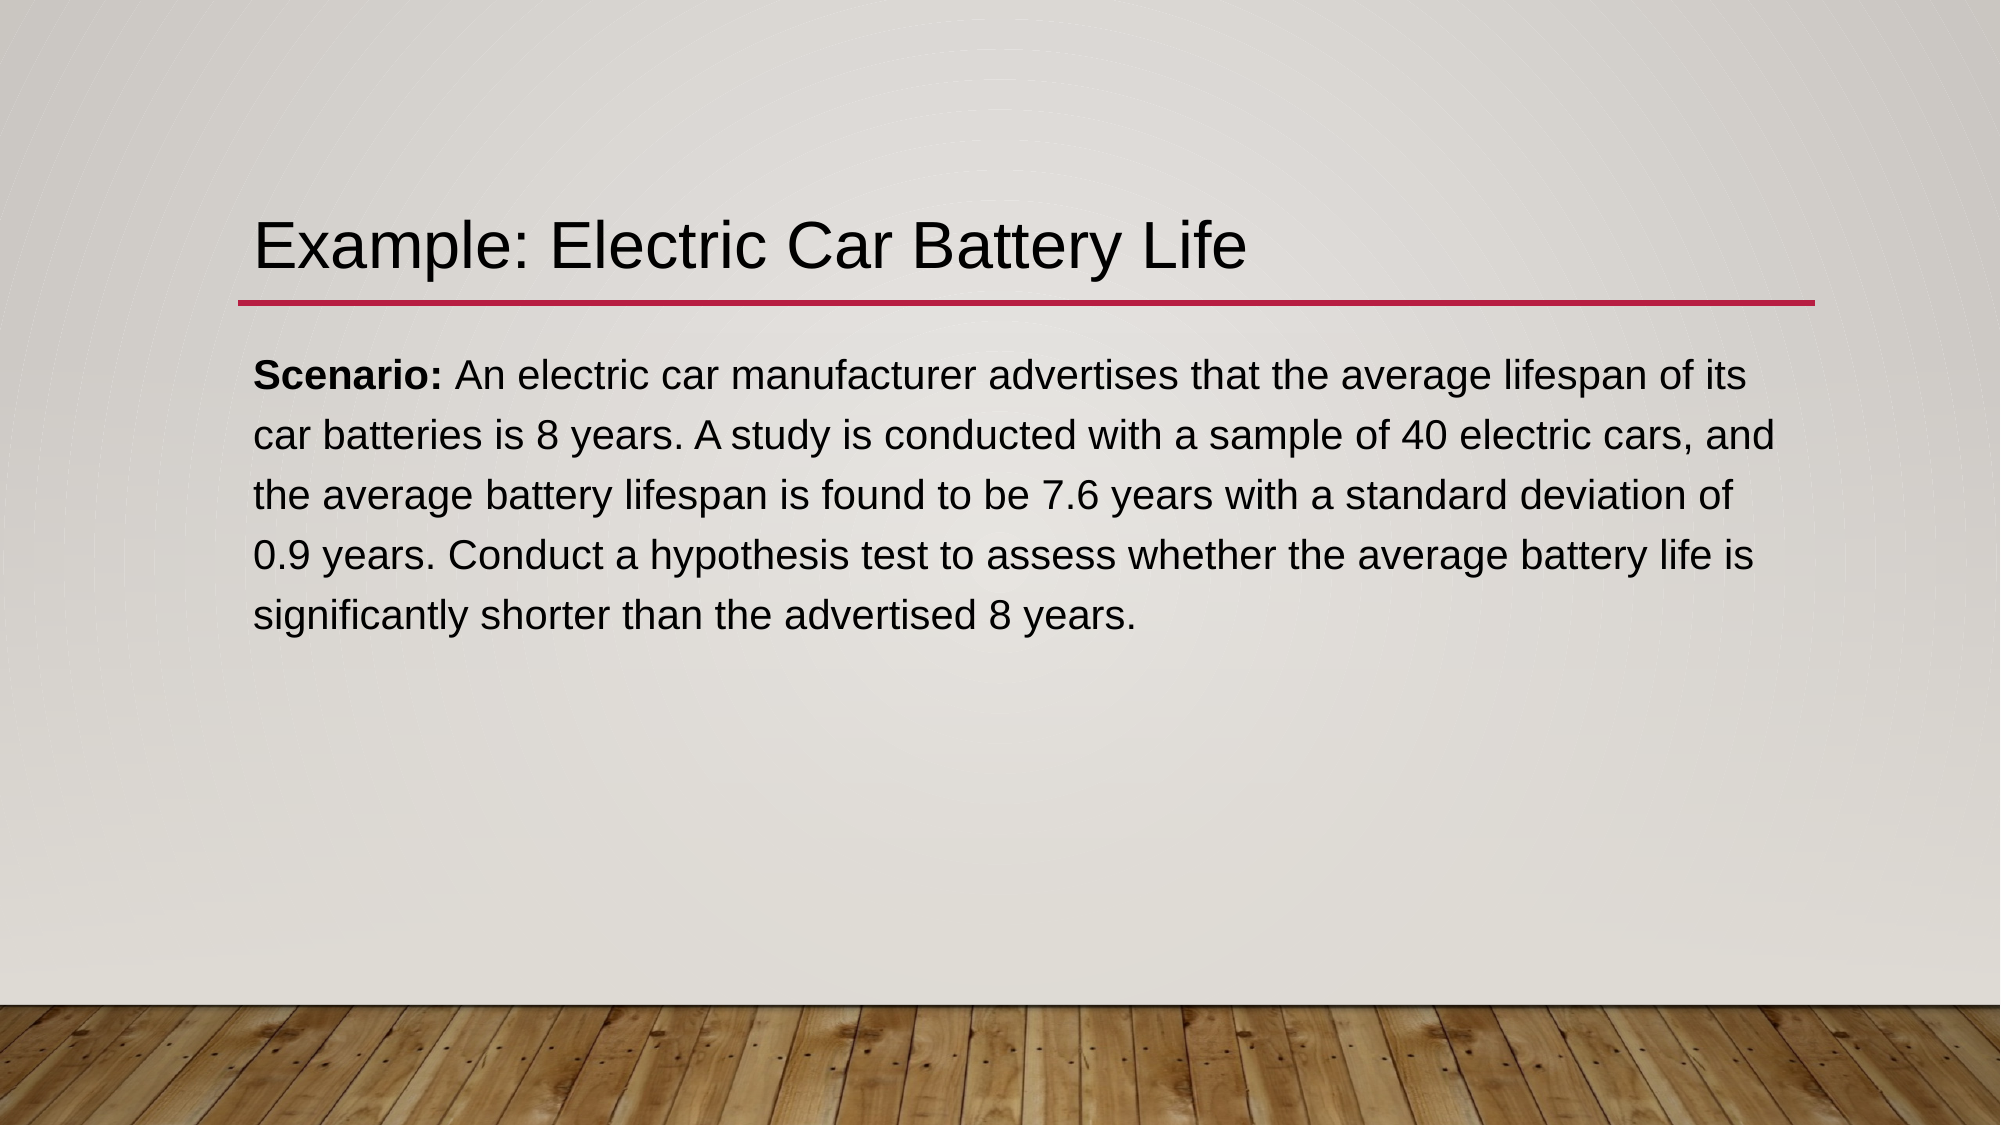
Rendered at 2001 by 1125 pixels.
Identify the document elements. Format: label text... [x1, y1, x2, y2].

picture [0, 1005, 2000, 1125]
list Scenario: An electric car manufacturer advertises that the average lifespan of its car batteries is 8 years. A study is conducted with a sample of 40 electric cars, and the average battery lifespan is found to be 7.6 years with a standard deviation of 0.9 years. Conduct a hypothesis test to assess whether the average battery life is significantly shorter than the advertised 8 years. [238, 330, 1814, 897]
title Example: Electric Car Battery Life [238, 131, 1814, 305]
